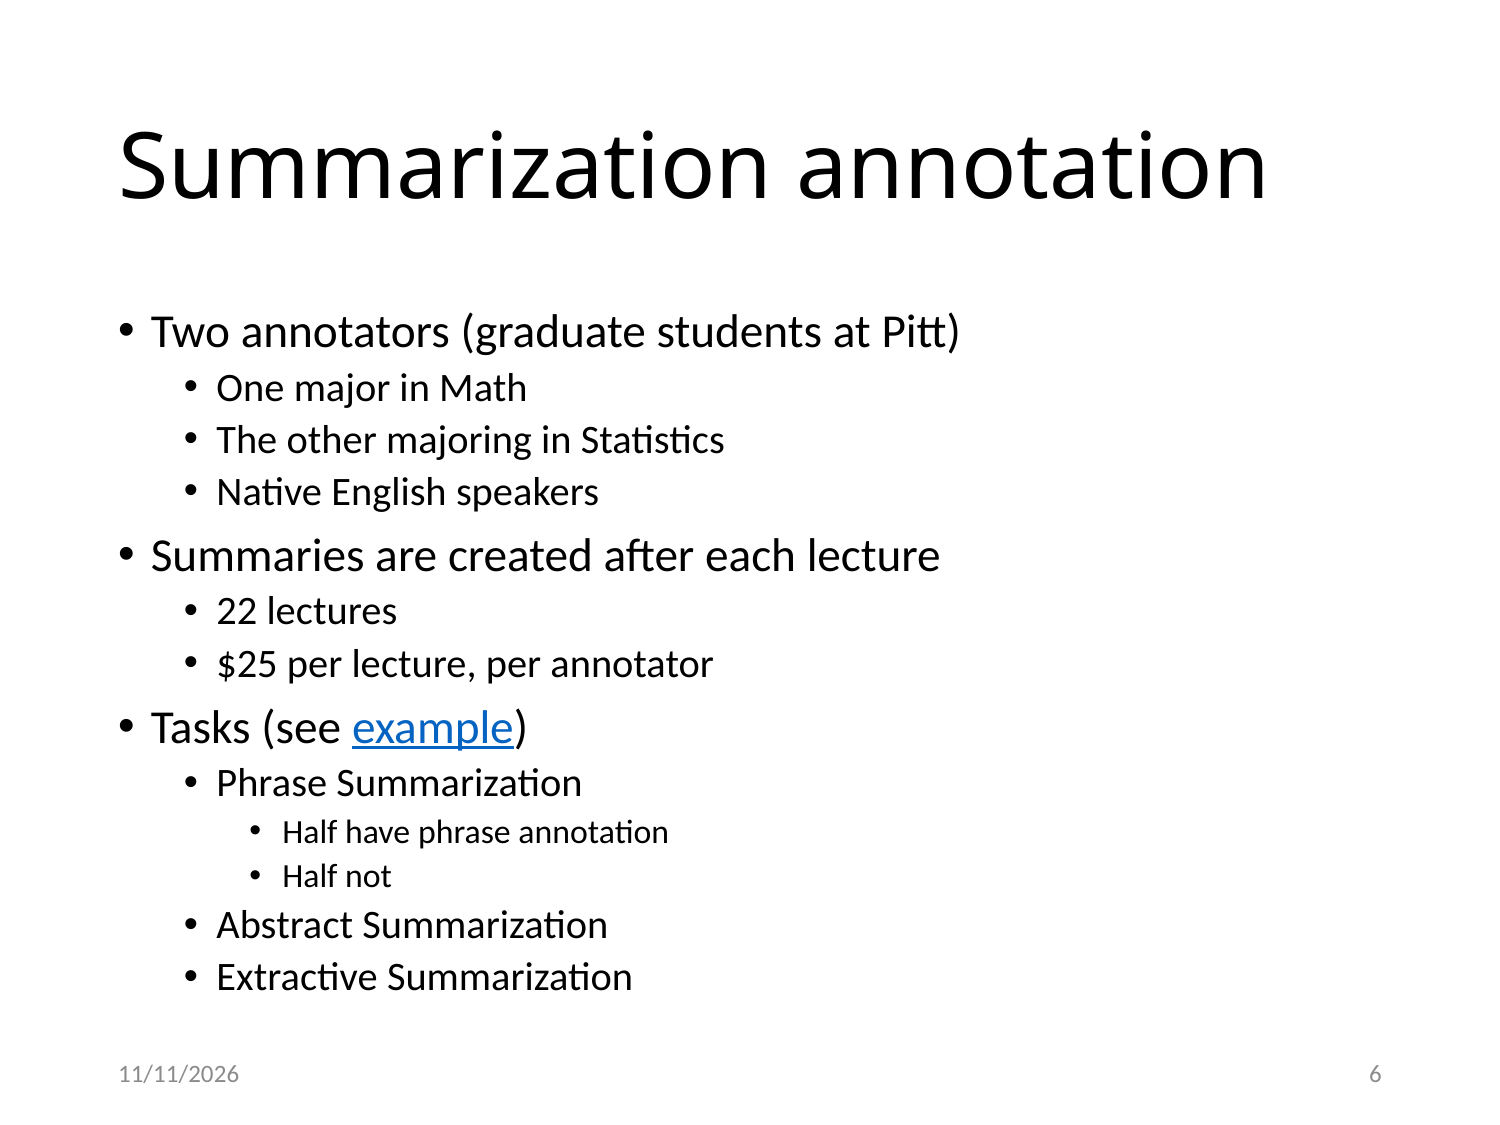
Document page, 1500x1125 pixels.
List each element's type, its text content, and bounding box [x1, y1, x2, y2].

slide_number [103, 1042, 441, 1103]
slide_number 6 [1059, 1042, 1397, 1103]
list Two annotators (graduate students at Pitt) One major in Math The other majoring in Statistics Native English speakers Summaries are created after each lecture 22 lectures $25 per lecture, per annotator Tasks (see example) Phrase Summarization Half have phrase annotation Half not Abstract Summarization Extractive Summarization [103, 299, 1397, 1014]
title Summarization annotation [103, 59, 1397, 278]
